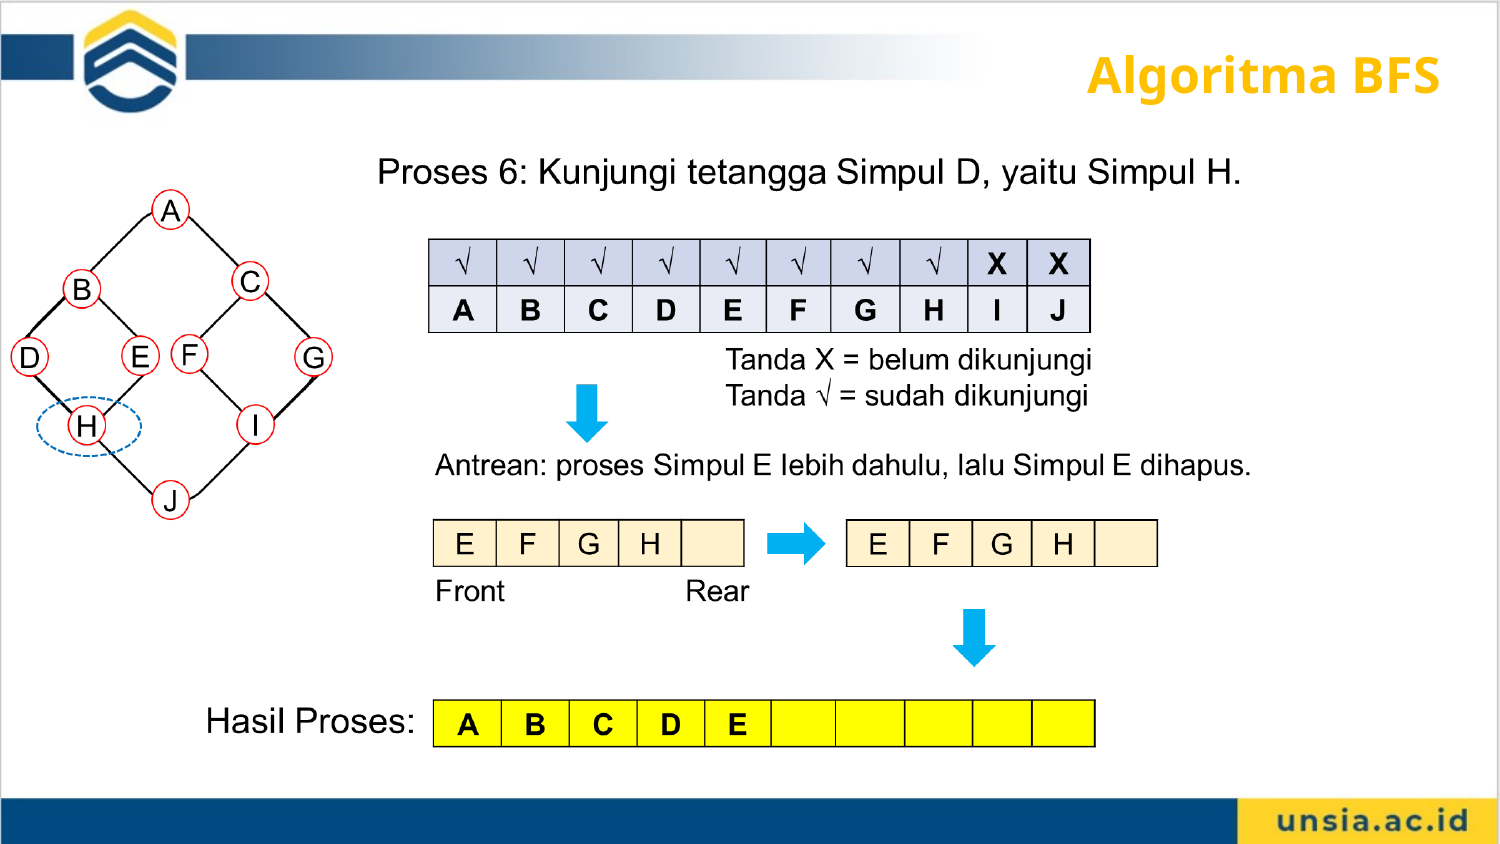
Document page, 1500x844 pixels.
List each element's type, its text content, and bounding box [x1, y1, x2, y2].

text_box Algoritma BFS [1072, 36, 1456, 112]
picture [0, 0, 1500, 844]
